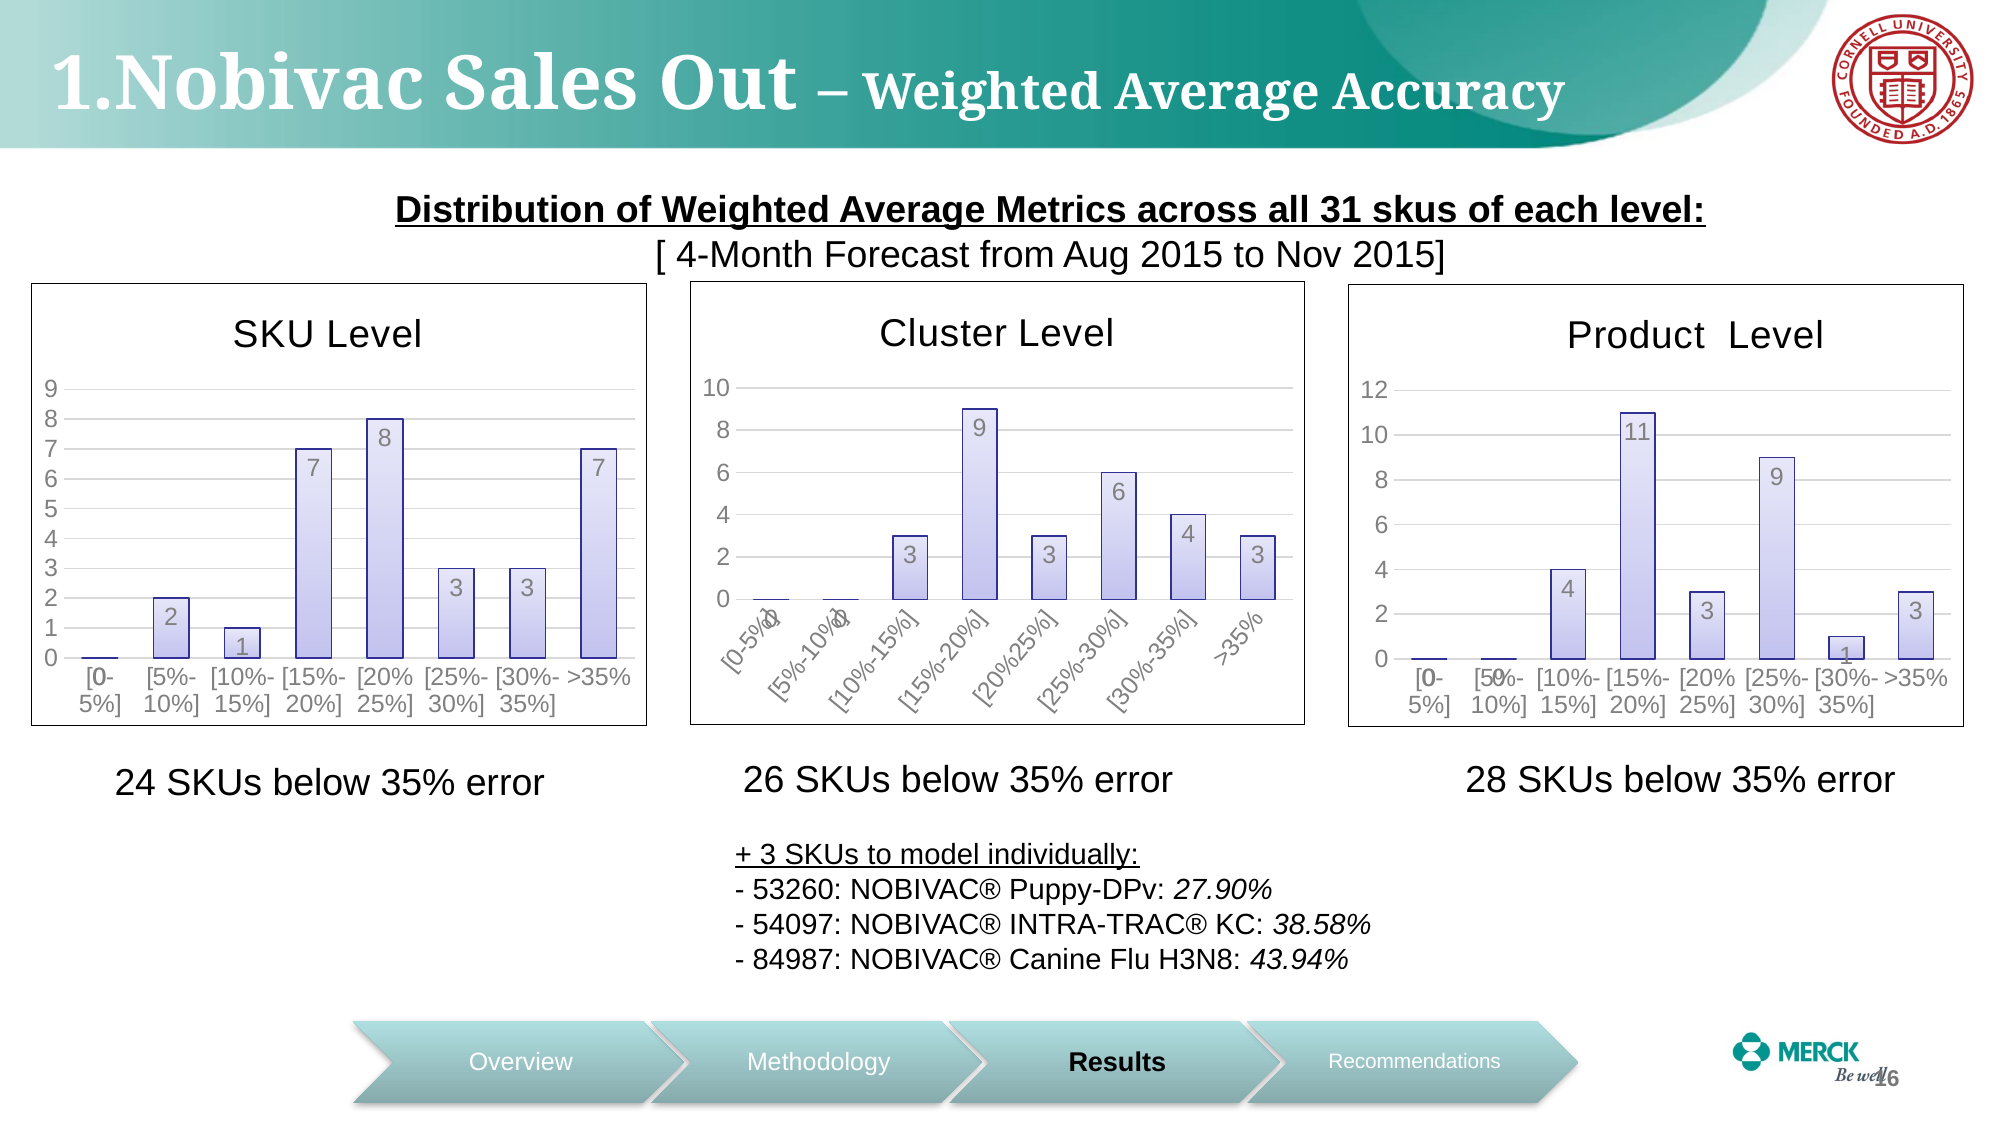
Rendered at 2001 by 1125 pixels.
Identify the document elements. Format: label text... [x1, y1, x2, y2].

text_box 28 SKUs below 35% error [1450, 748, 1938, 808]
chart [31, 283, 648, 727]
chart [689, 281, 1306, 725]
title 1.Nobivac Sales Out – Weighted Average Accuracy [35, 36, 1790, 123]
chart [1347, 284, 1964, 728]
text_box 24 SKUs below 35% error [99, 750, 613, 811]
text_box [351, 1020, 1579, 1104]
text_box Distribution of Weighted Average Metrics across all 31 skus of each level: [ 4-Month Forecast from Aug 2015 to Nov 2015] [356, 177, 1746, 283]
text_box 26 SKUs below 35% error + 3 SKUs to model individually: - 53260: NOBIVAC® Puppy-DPv: 27.90% - 54097: NOBIVAC® INTRA-TRAC® KC: 38.58% - 84987: NOBIVAC® Canine Flu H3N8: 43.94% [719, 748, 1387, 983]
picture [1725, 1025, 1898, 1092]
picture [0, 0, 1994, 150]
